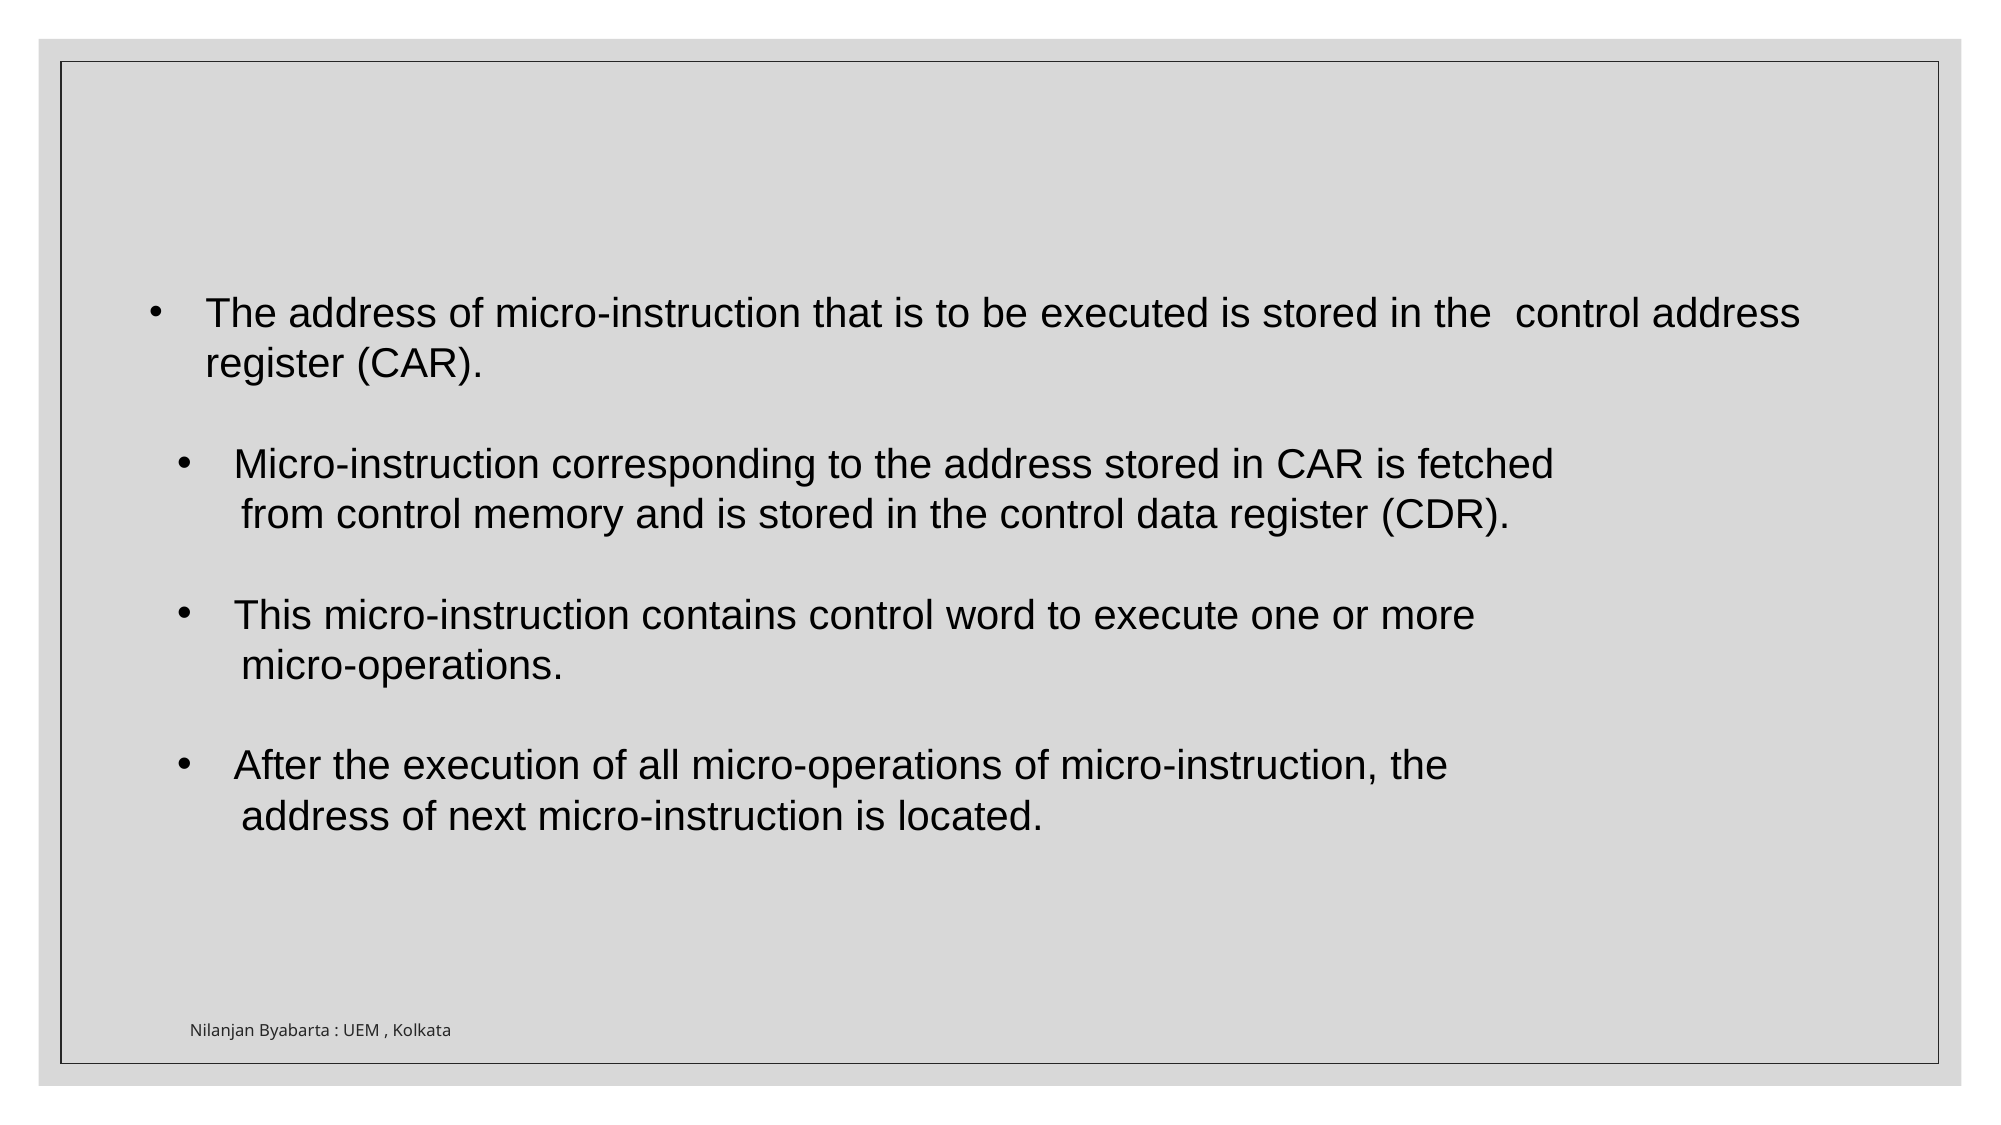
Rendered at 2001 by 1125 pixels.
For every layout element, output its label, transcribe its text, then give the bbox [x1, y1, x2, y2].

text_box The address of micro-instruction that is to be executed is stored in the control address register (CAR). Micro-instruction corresponding to the address stored in CAR is fetched from control memory and is stored in the control data register (CDR). This micro-instruction contains control word to execute one or more micro-operations. After the execution of all micro-operations of micro-instruction, the address of next micro-instruction is located. [147, 283, 1872, 839]
footer Nilanjan Byabarta : UEM , Kolkata [174, 990, 1130, 1050]
